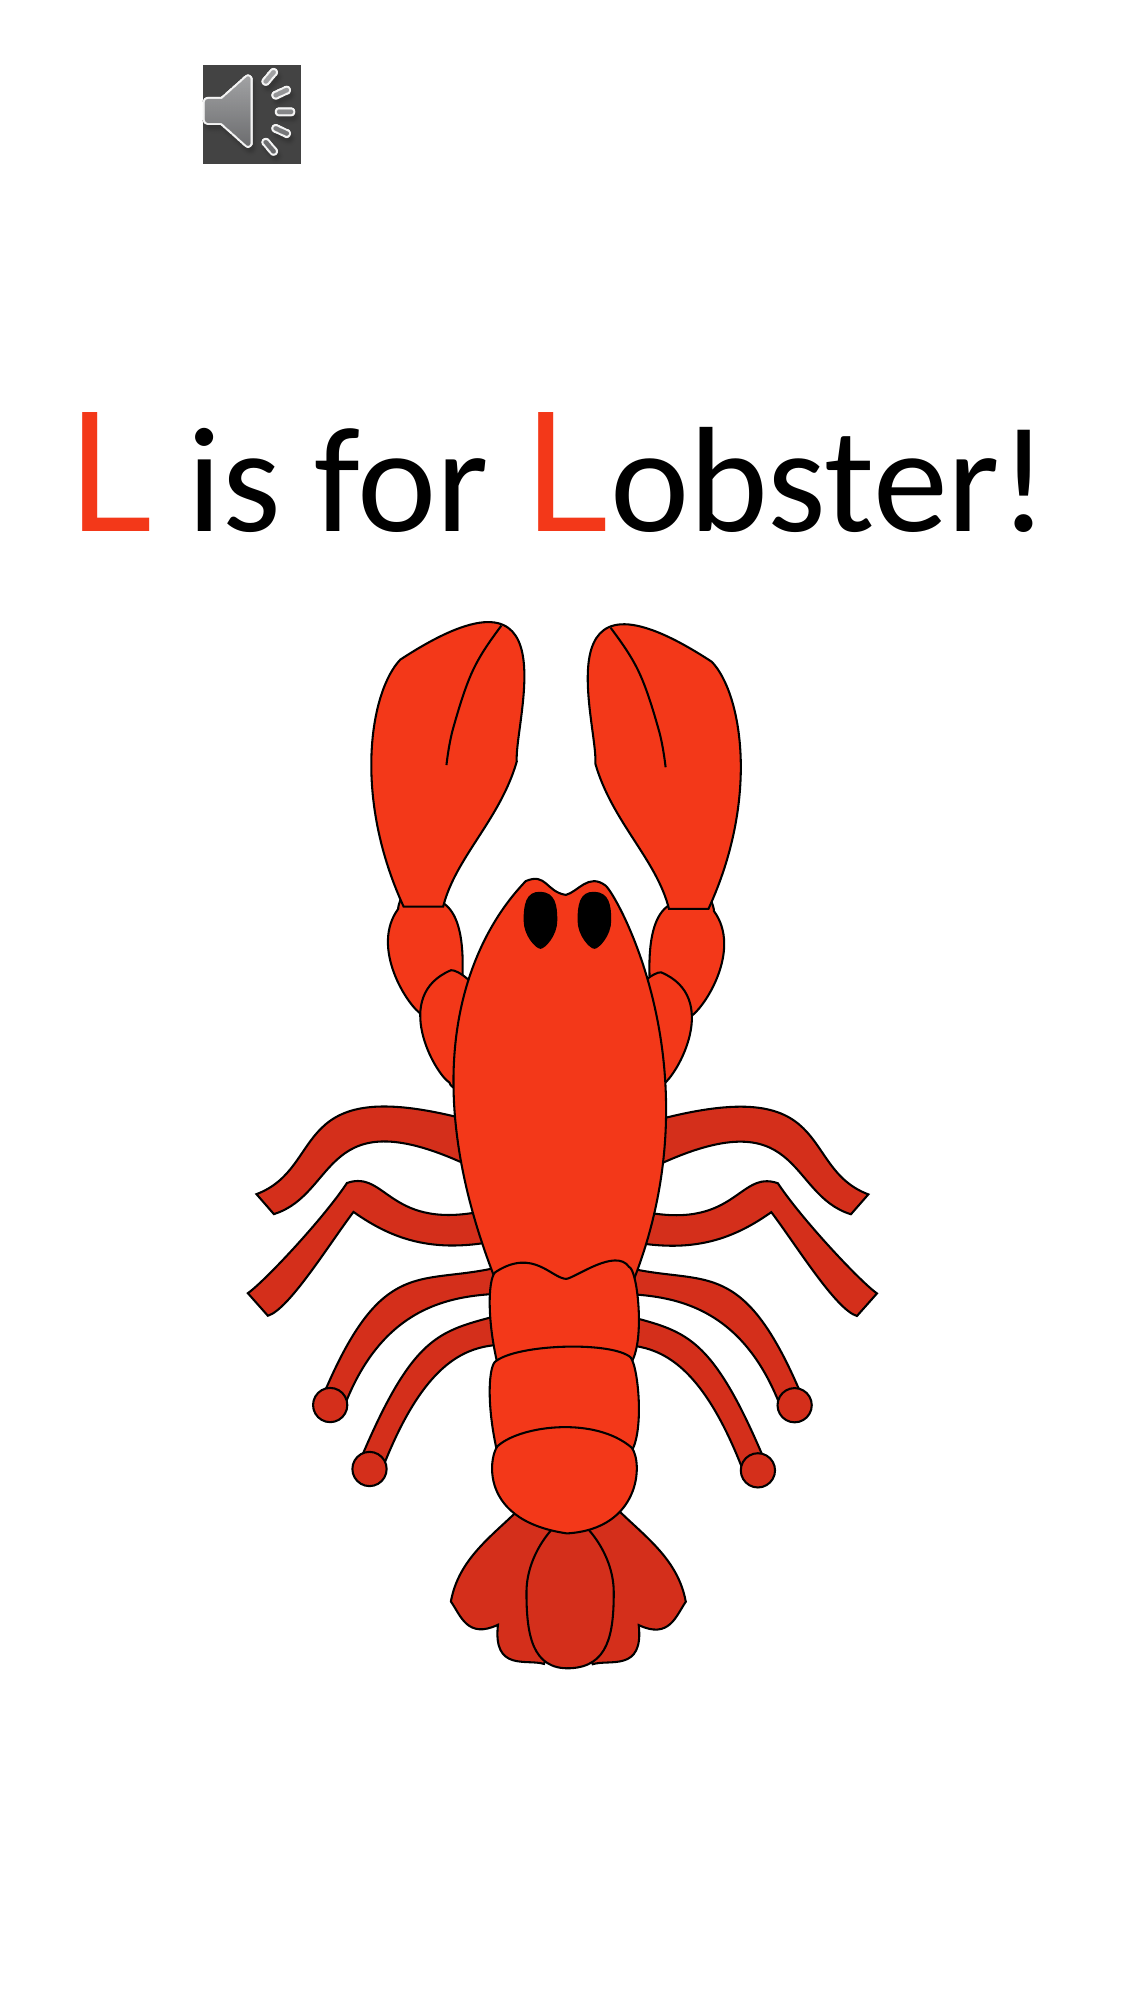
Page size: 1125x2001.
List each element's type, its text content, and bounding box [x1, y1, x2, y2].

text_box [255, 622, 870, 1669]
text_box L is for Lobster! [0, 356, 1125, 572]
picture [201, 64, 302, 165]
